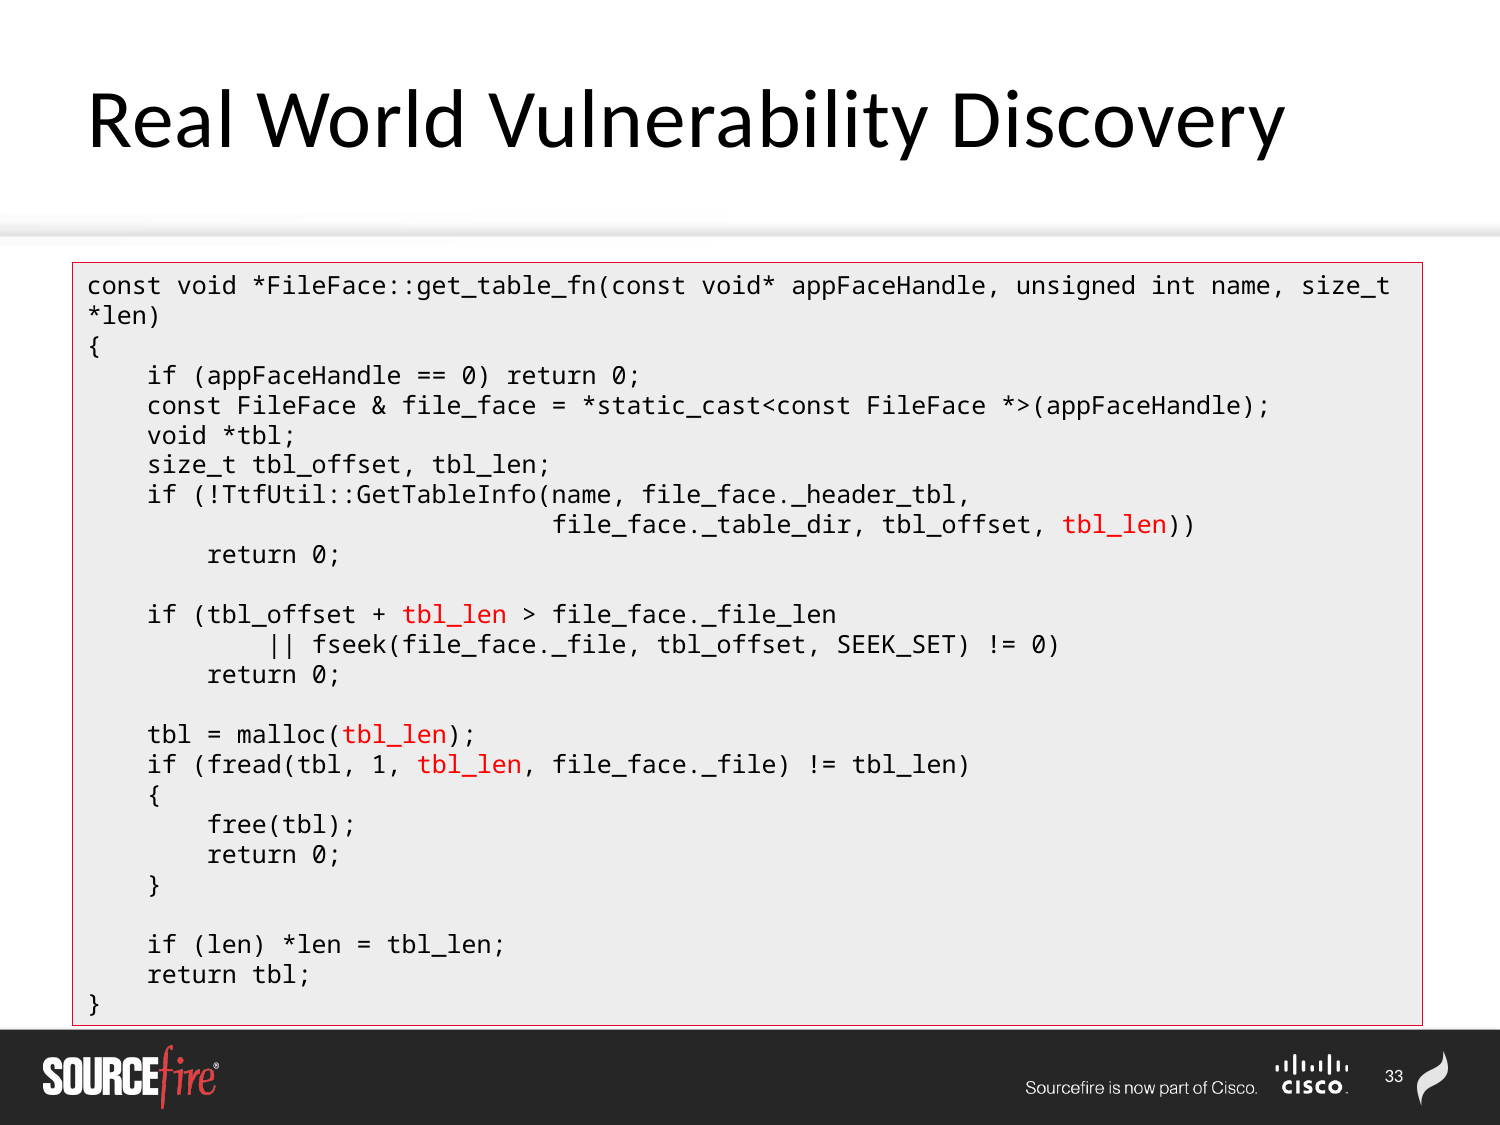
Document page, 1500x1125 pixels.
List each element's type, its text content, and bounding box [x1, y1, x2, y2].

picture [1026, 1054, 1348, 1097]
picture [0, 214, 1500, 246]
picture [1417, 1051, 1448, 1106]
picture [43, 1045, 219, 1109]
text_box const void *FileFace::get_table_fn(const void* appFaceHandle, unsigned int name, size_t *len) { if (appFaceHandle == 0) return 0; const FileFace & file_face = *static_cast<const FileFace *>(appFaceHandle); void *tbl; size_t tbl_offset, tbl_len; if (!TtfUtil::GetTableInfo(name, file_face._header_tbl, file_face._table_dir, tbl_offset, tbl_len)) return 0; if (tbl_offset + tbl_len > file_face._file_len || fseek(file_face._file, tbl_offset, SEEK_SET) != 0) return 0; tbl = malloc(tbl_len); if (fread(tbl, 1, tbl_len, file_face._file) != tbl_len) { free(tbl); return 0; } if (len) *len = tbl_len; return tbl; } [72, 262, 1423, 1026]
title Real World Vulnerability Discovery [72, 51, 1423, 215]
